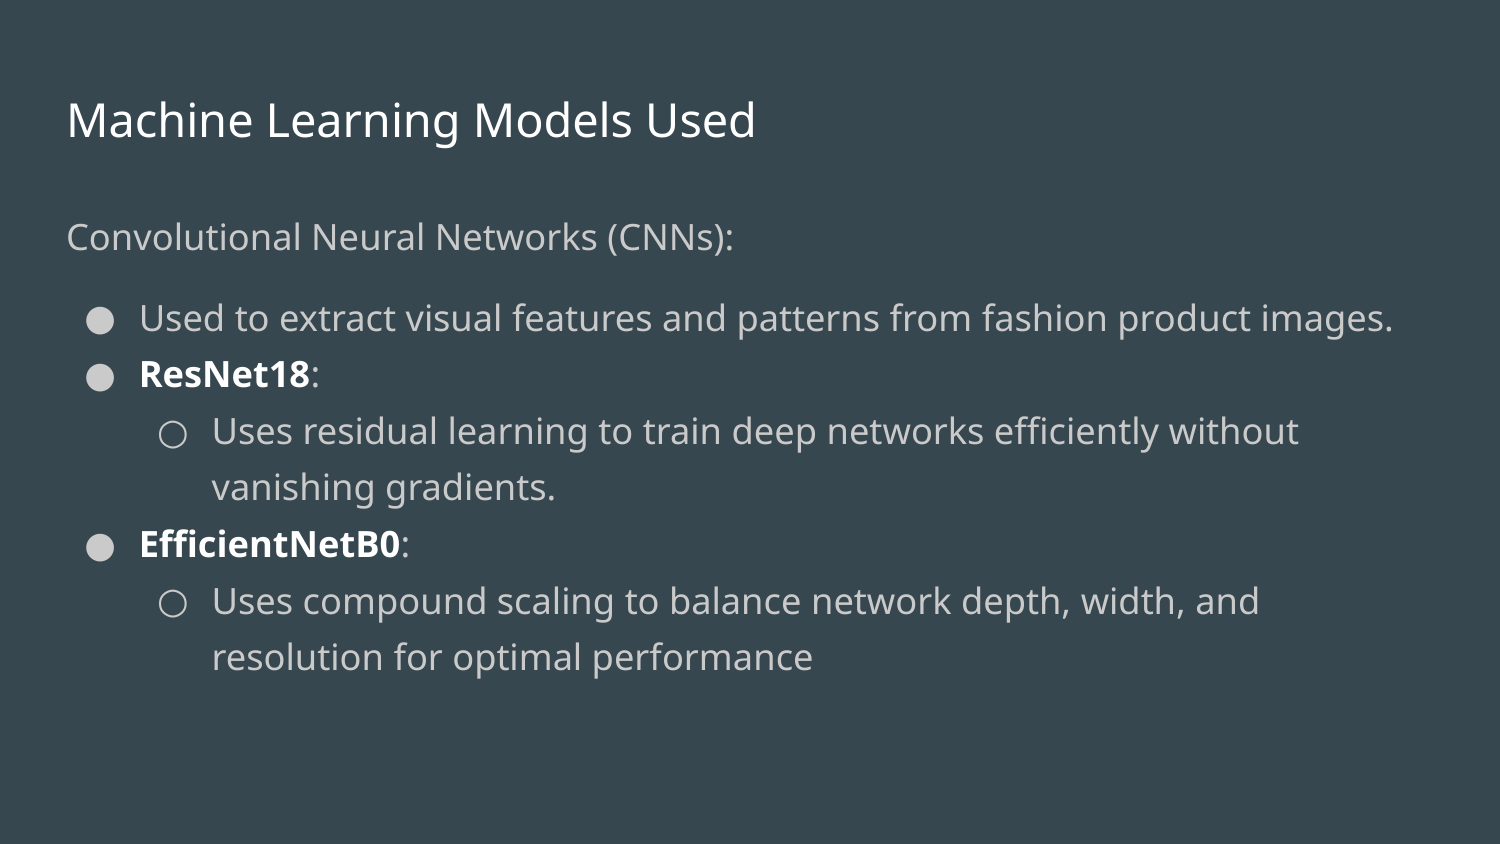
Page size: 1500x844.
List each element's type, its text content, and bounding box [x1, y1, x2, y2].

list Convolutional Neural Networks (CNNs): Used to extract visual features and patterns from fashion product images. ResNet18: Uses residual learning to train deep networks efficiently without vanishing gradients. EfficientNetB0: Uses compound scaling to balance network depth, width, and resolution for optimal performance [51, 189, 1449, 750]
title Machine Learning Models Used [51, 72, 1449, 167]
